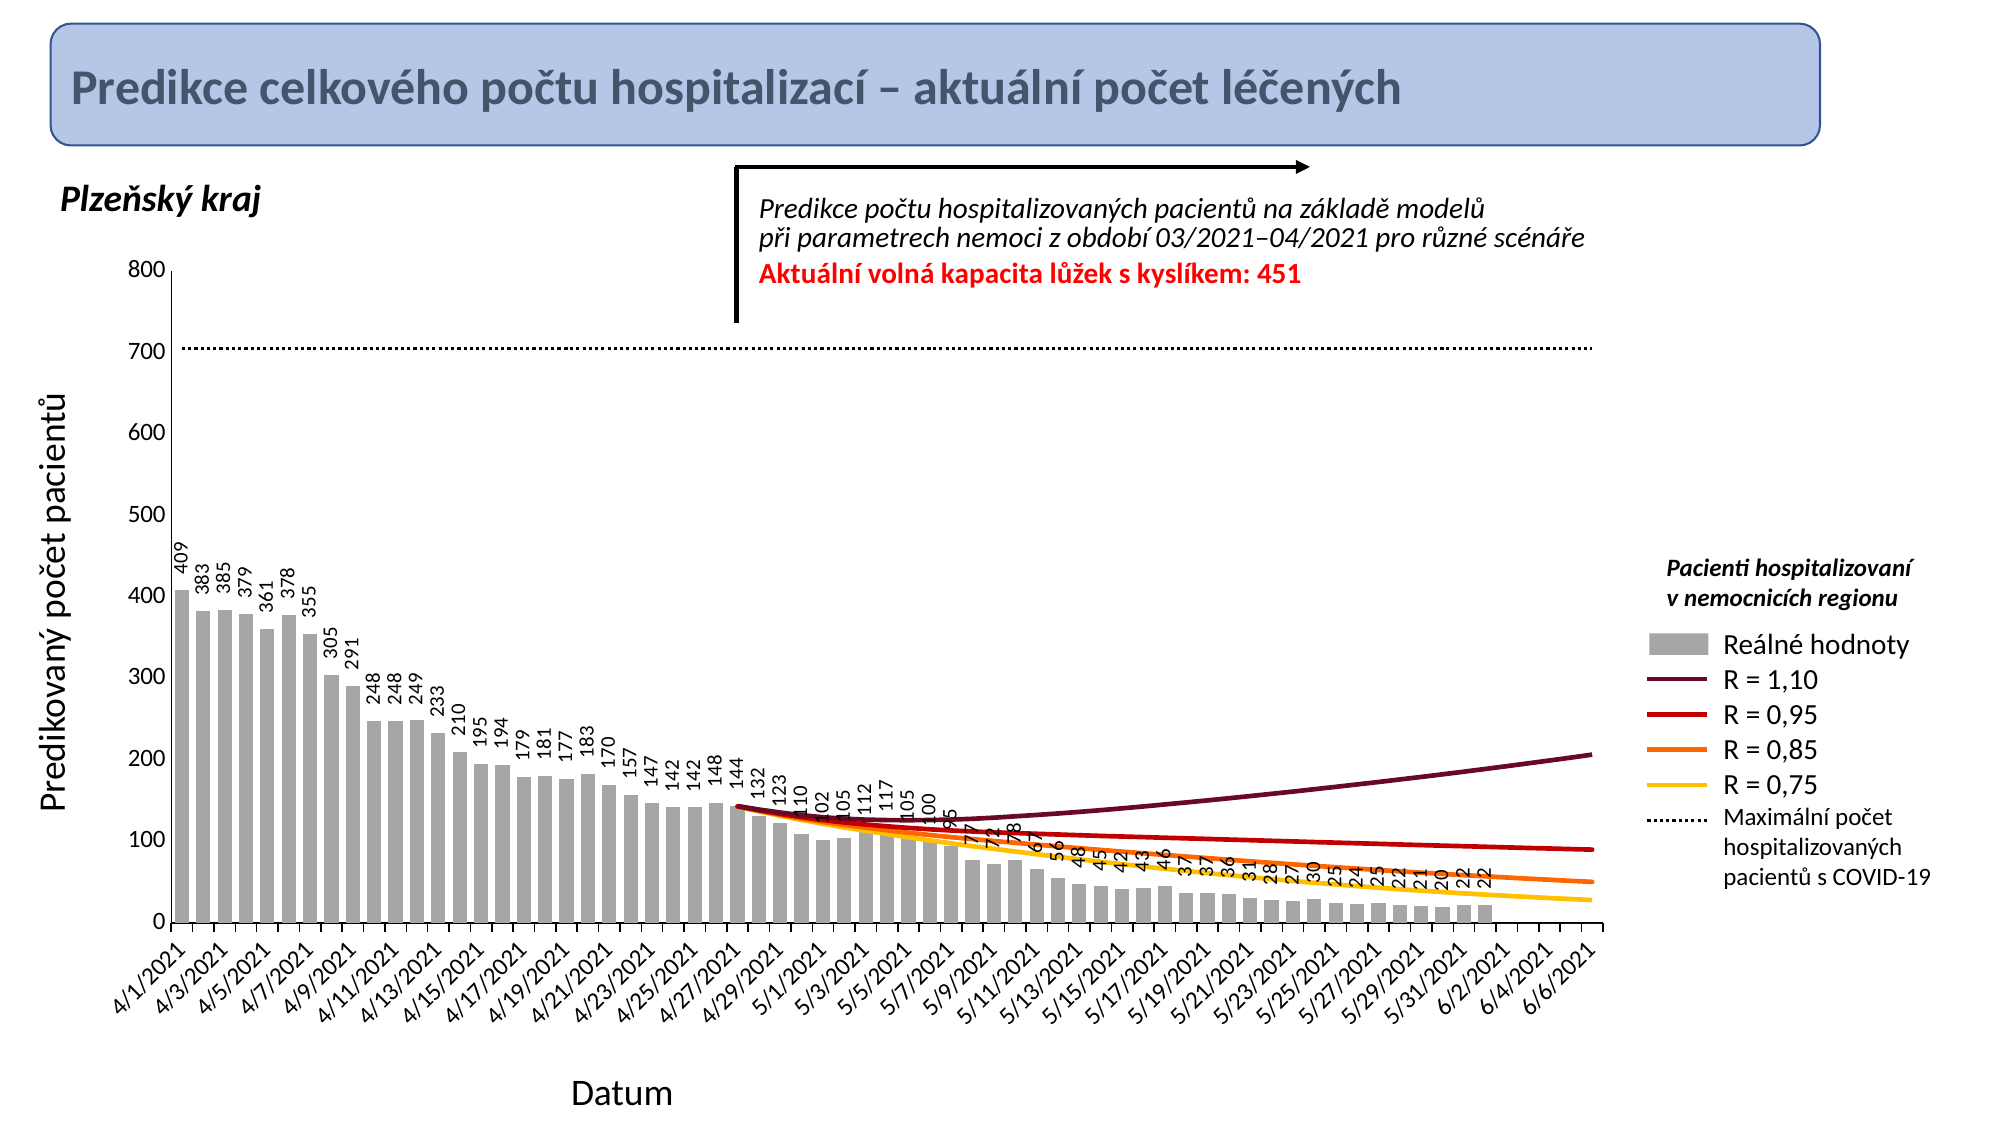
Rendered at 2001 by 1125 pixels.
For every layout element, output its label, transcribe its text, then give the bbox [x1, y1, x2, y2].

table_header Predikce počtu hospitalizovaných pacientů na základě modelů při parametrech nemoci z období 03/2021–04/2021 pro různé scénáře [1310, 183, 1601, 245]
text_box Predikovaný počet pacientů [19, 377, 63, 828]
text_box Datum [556, 1067, 689, 1121]
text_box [735, 166, 1310, 323]
text_box Predikce celkového počtu hospitalizací – aktuální počet léčených [49, 22, 1822, 147]
text_box Plzeňský kraj [45, 167, 316, 227]
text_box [1647, 617, 1960, 901]
chart [63, 245, 2000, 1067]
